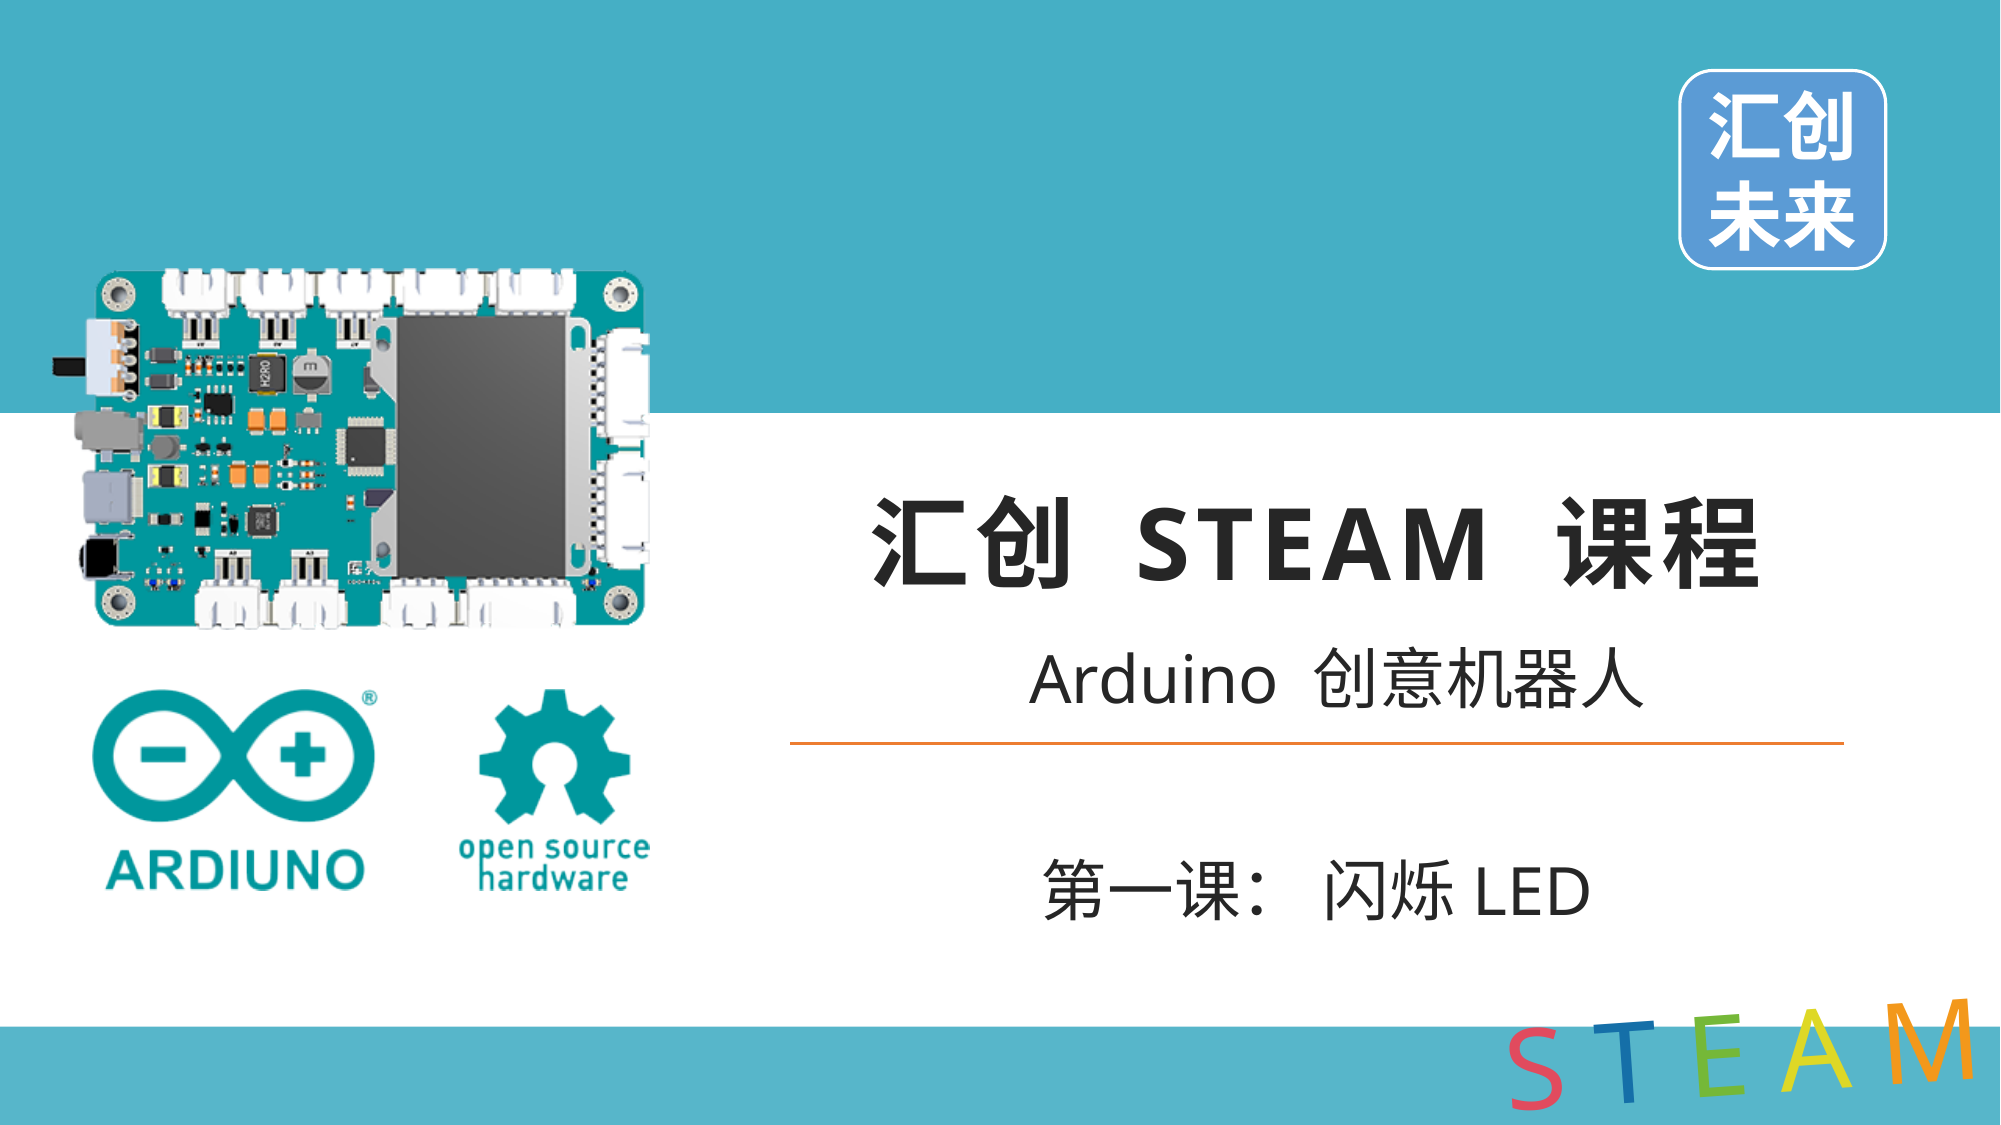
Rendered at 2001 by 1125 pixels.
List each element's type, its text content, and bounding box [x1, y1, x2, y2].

picture [51, 268, 650, 630]
picture [92, 689, 650, 891]
text_box 第一课： 闪烁LED [1026, 841, 1608, 937]
text_box 汇创 STEAM 课程 [787, 413, 1844, 744]
